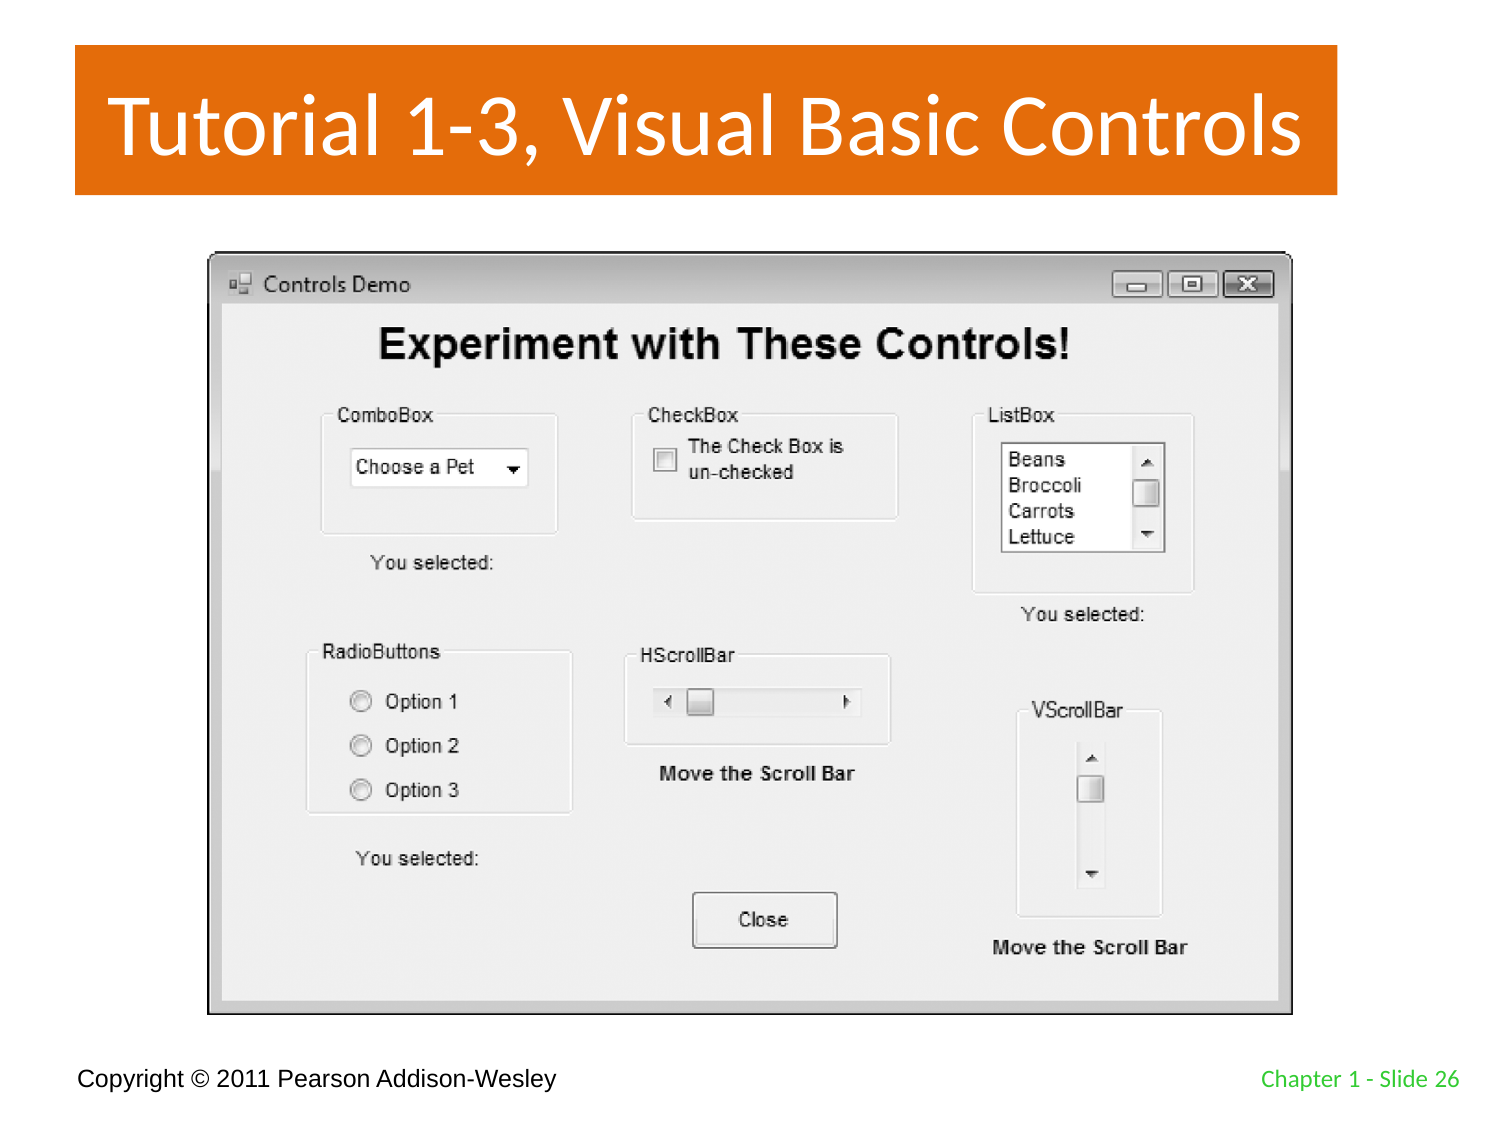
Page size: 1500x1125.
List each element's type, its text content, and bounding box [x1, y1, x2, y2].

slide_number Chapter 1 - Slide 26 [1162, 1024, 1476, 1101]
title Tutorial 1-3, Visual Basic Controls [75, 45, 1338, 196]
picture [207, 251, 1293, 1015]
